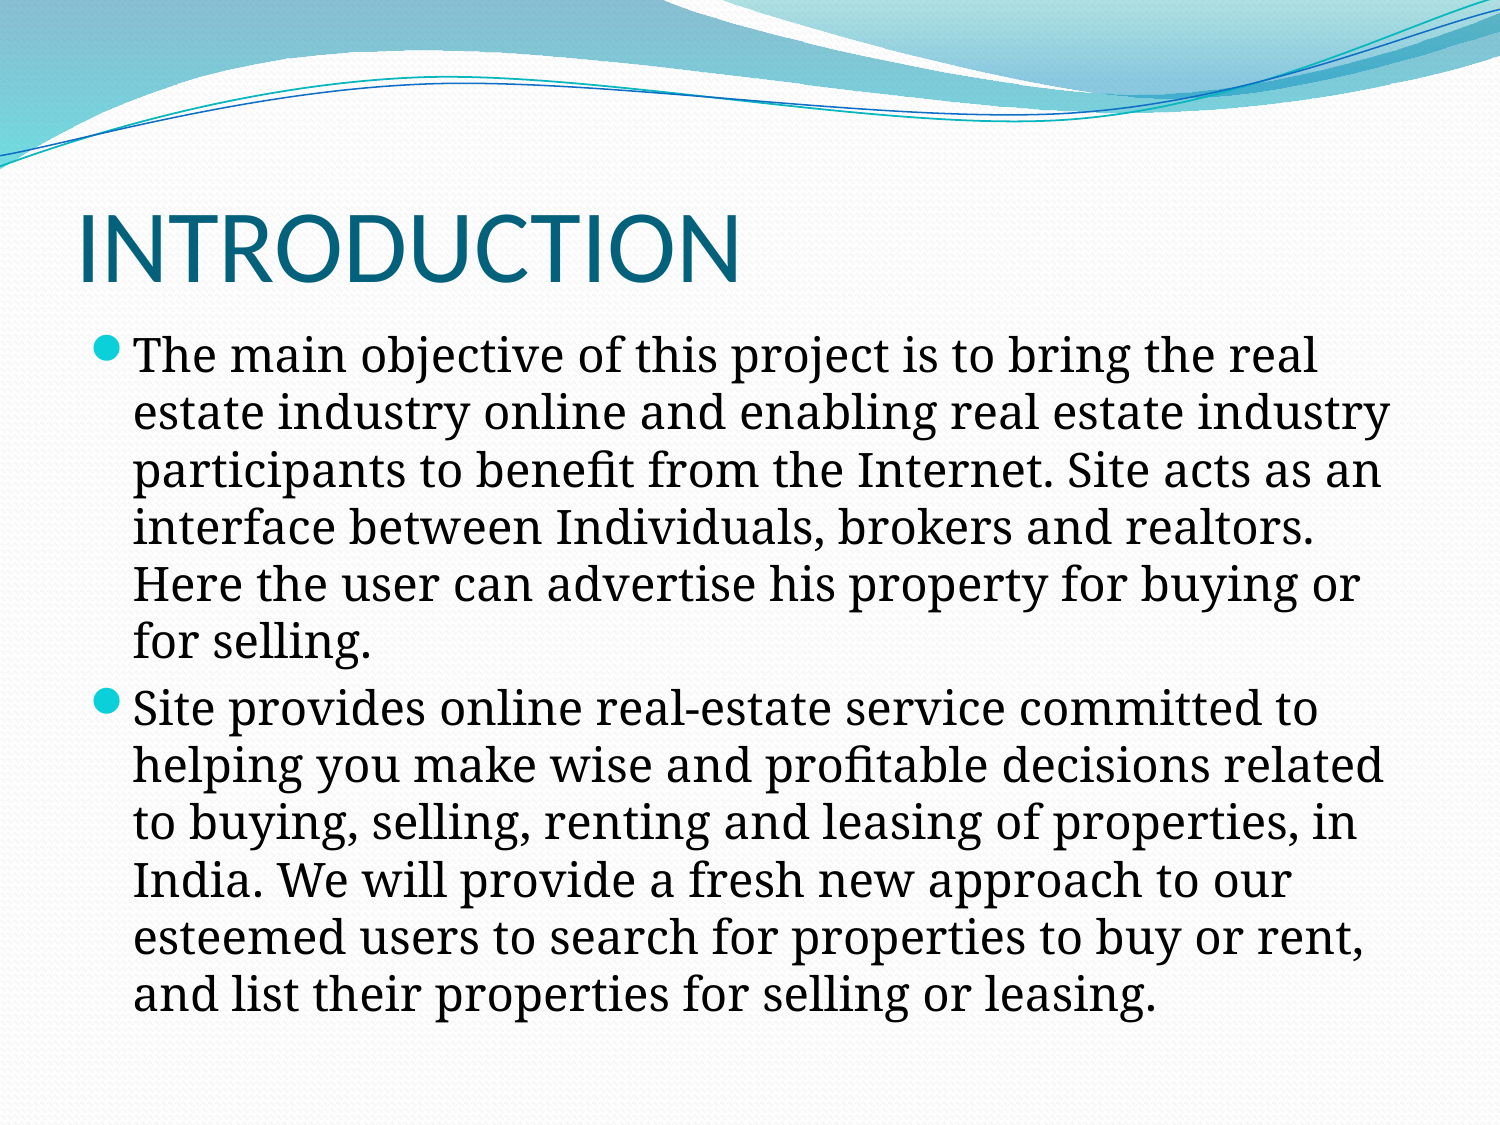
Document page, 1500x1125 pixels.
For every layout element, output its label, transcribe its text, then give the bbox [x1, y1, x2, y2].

title INTRODUCTION [75, 115, 1425, 303]
list The main objective of this project is to bring the real estate industry online and enabling real estate industry participants to benefit from the Internet. Site acts as an interface between Individuals, brokers and realtors. Here the user can advertise his property for buying or for selling. Site provides online real-estate service committed to helping you make wise and profitable decisions related to buying, selling, renting and leasing of properties, in India. We will provide a fresh new approach to our esteemed users to search for properties to buy or rent, and list their properties for selling or leasing. [75, 317, 1425, 1038]
